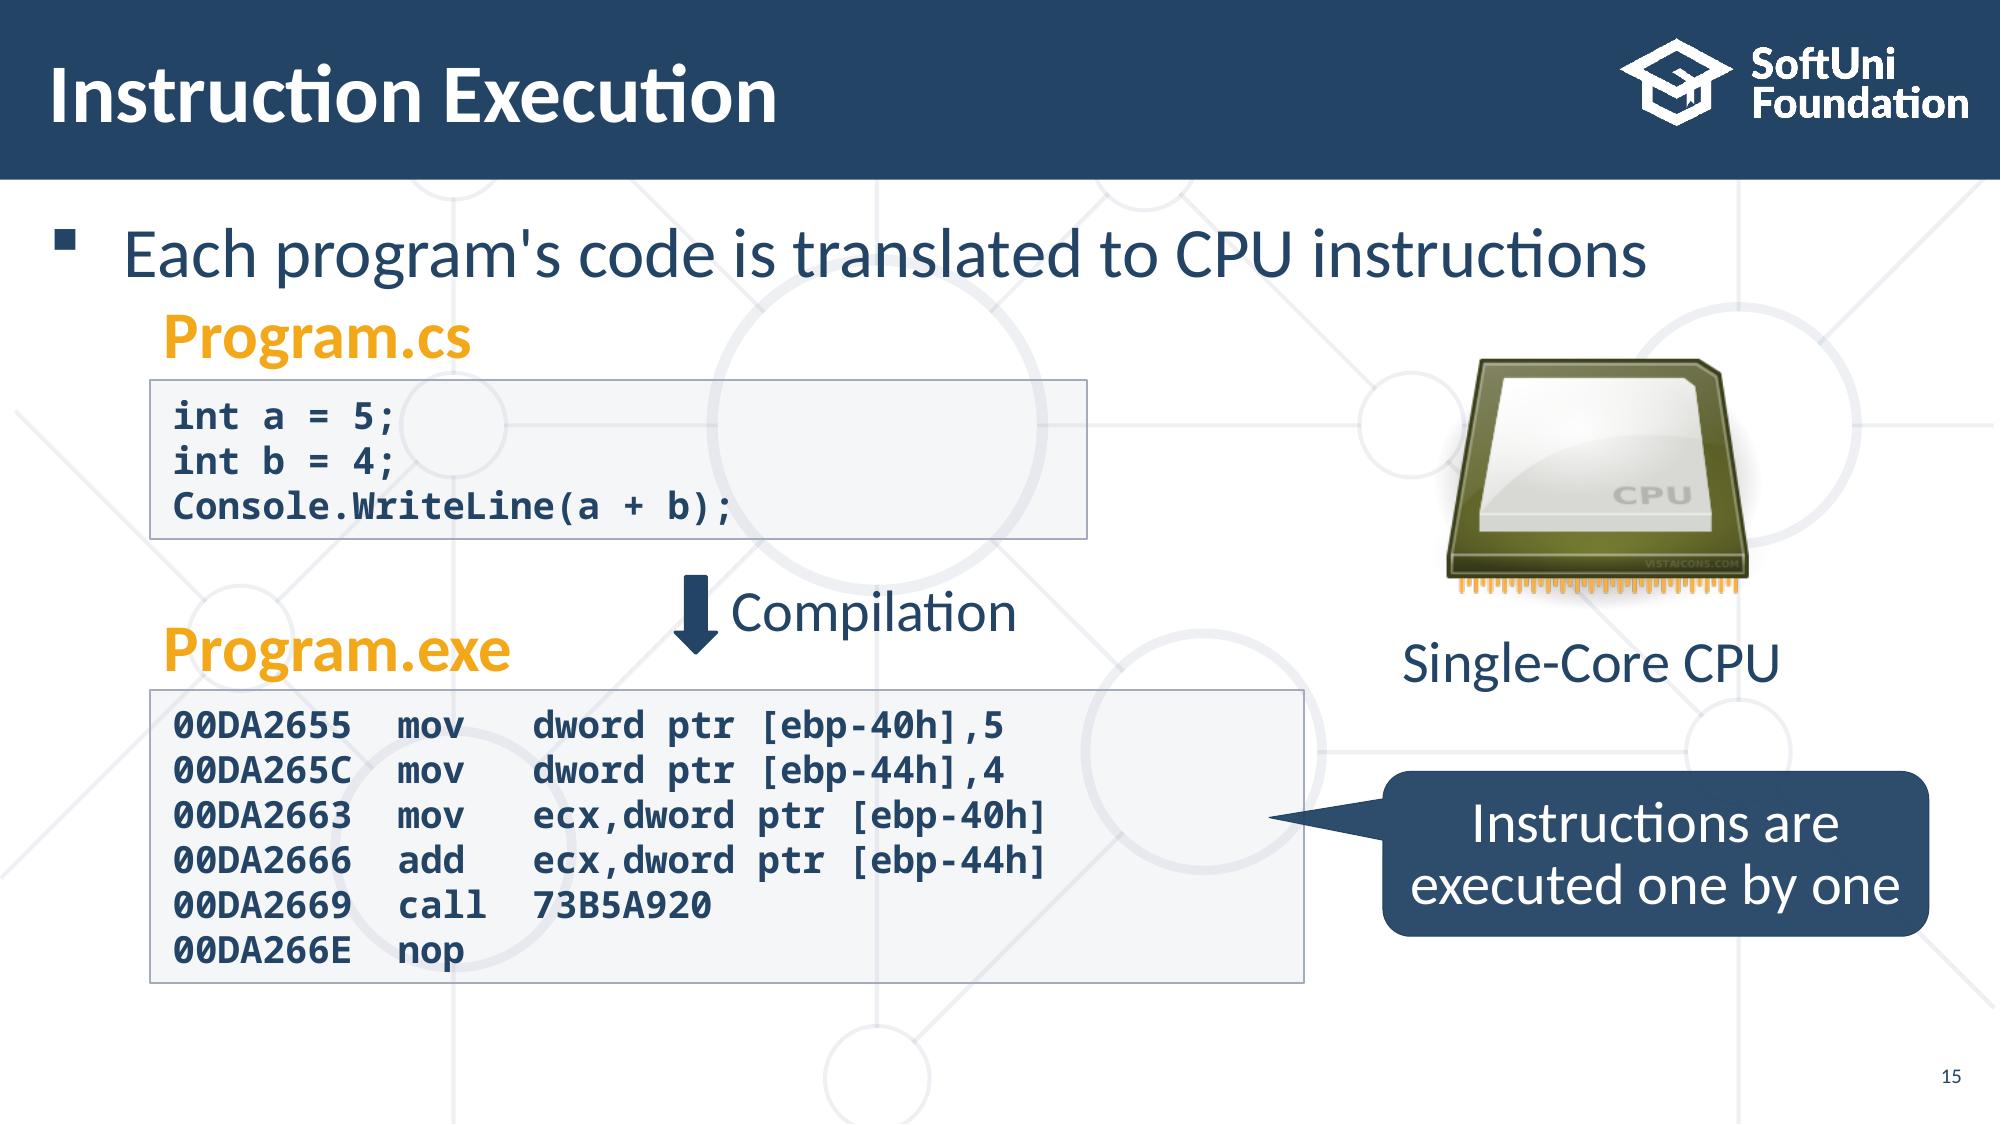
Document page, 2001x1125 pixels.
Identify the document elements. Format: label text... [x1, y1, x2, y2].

text_box [675, 576, 716, 654]
text_box Single-Core CPU [1387, 617, 1813, 702]
text_box int a = 5; int b = 4; Console.WriteLine(a + b); [150, 380, 1088, 539]
title Instruction Execution [31, 16, 1591, 162]
picture [1619, 38, 1968, 126]
text_box 00DA2655 mov dword ptr [ebp-40h],5 00DA265C mov dword ptr [ebp-44h],4 00DA2663 mov ecx,dword ptr [ebp-40h] 00DA2666 add ecx,dword ptr [ebp-44h] 00DA2669 call 73B5A920 00DA266E nop [149, 689, 1305, 984]
text_box Compilation [716, 565, 1042, 651]
text_box Program.exe [149, 596, 542, 689]
text_box Program.cs [149, 284, 675, 380]
text_box Instructions are executed one by one [1269, 771, 1929, 937]
slide_number 15 [1897, 1049, 1968, 1101]
list Each program's code is translated to CPU instructions [31, 196, 1970, 316]
picture [1424, 284, 1776, 636]
